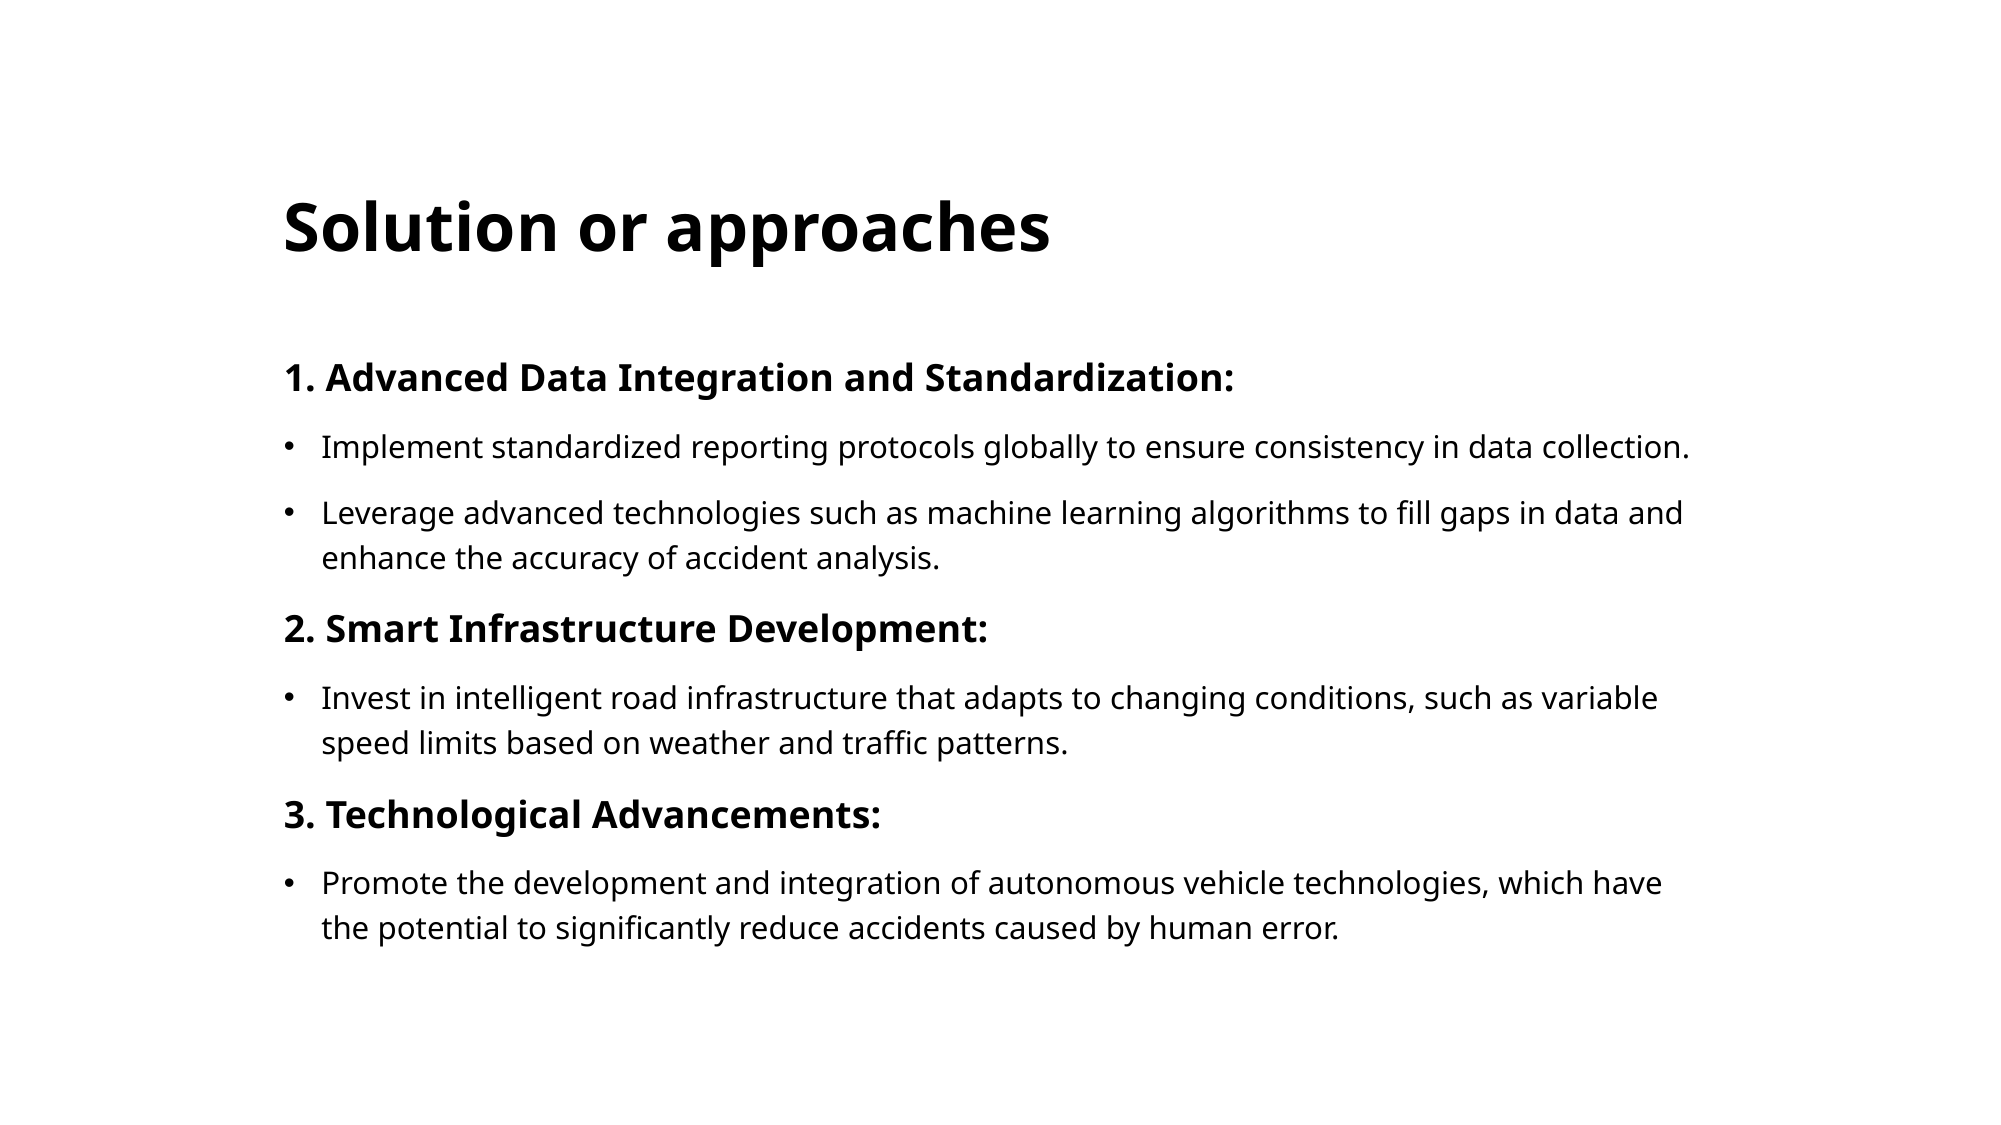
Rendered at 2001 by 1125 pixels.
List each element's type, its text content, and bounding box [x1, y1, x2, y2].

title Solution or approaches [268, 112, 1732, 337]
list 1. Advanced Data Integration and Standardization: Implement standardized reporting protocols globally to ensure consistency in data collection. Leverage advanced technologies such as machine learning algorithms to fill gaps in data and enhance the accuracy of accident analysis. 2. Smart Infrastructure Development: Invest in intelligent road infrastructure that adapts to changing conditions, such as variable speed limits based on weather and traffic patterns. 3. Technological Advancements: Promote the development and integration of autonomous vehicle technologies, which have the potential to significantly reduce accidents caused by human error. [268, 337, 1732, 1017]
